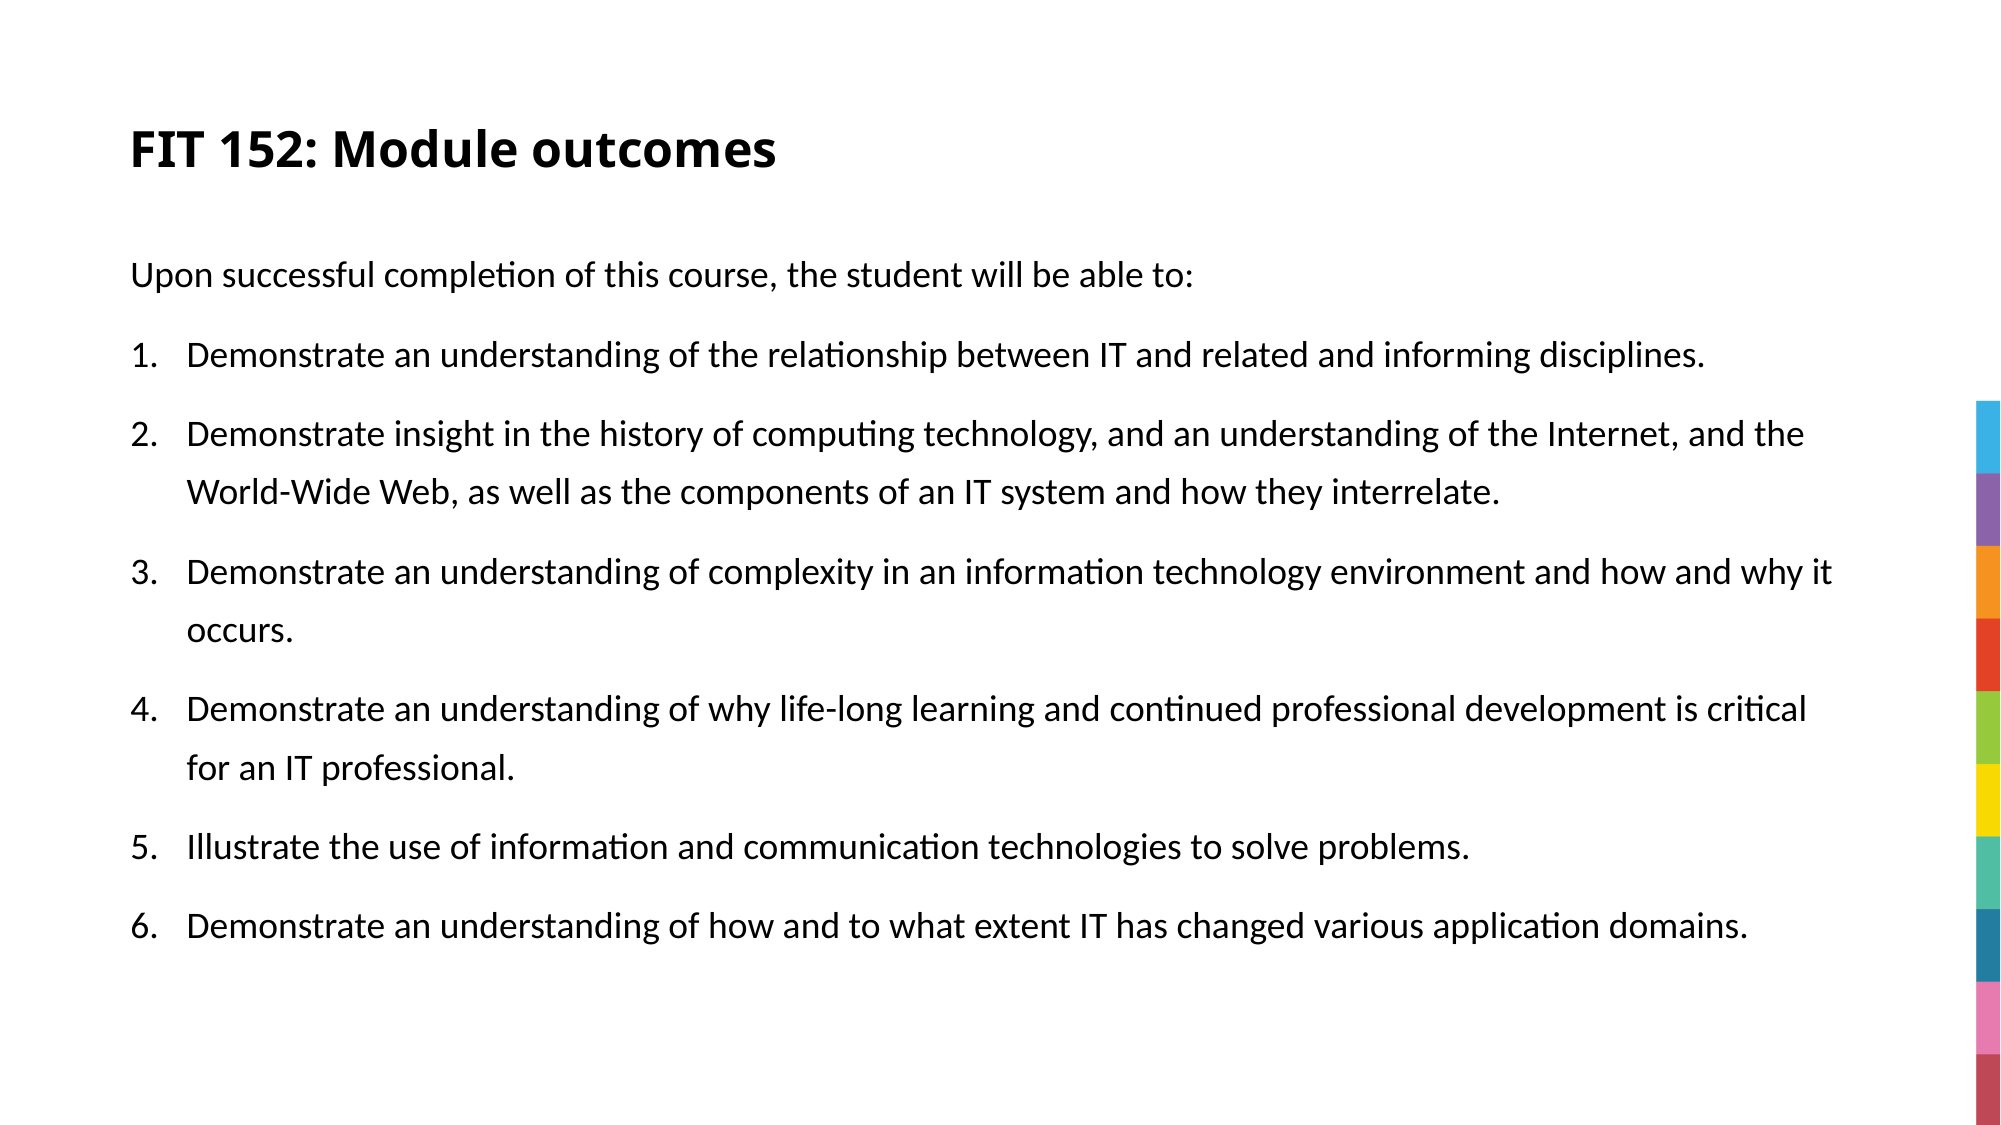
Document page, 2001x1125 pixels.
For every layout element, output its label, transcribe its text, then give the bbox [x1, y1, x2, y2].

picture [1976, 402, 2001, 1125]
list Upon successful completion of this course, the student will be able to: Demonstrate an understanding of the relationship between IT and related and informing disciplines. Demonstrate insight in the history of computing technology, and an understanding of the Internet, and the World-Wide Web, as well as the components of an IT system and how they interrelate. Demonstrate an understanding of complexity in an information technology environment and how and why it occurs. Demonstrate an understanding of why life-long learning and continued professional development is critical for an IT professional. Illustrate the use of information and communication technologies to solve problems. Demonstrate an understanding of how and to what extent IT has changed various application domains. [115, 229, 1863, 1014]
title FIT 152: Module outcomes [115, 111, 1863, 186]
